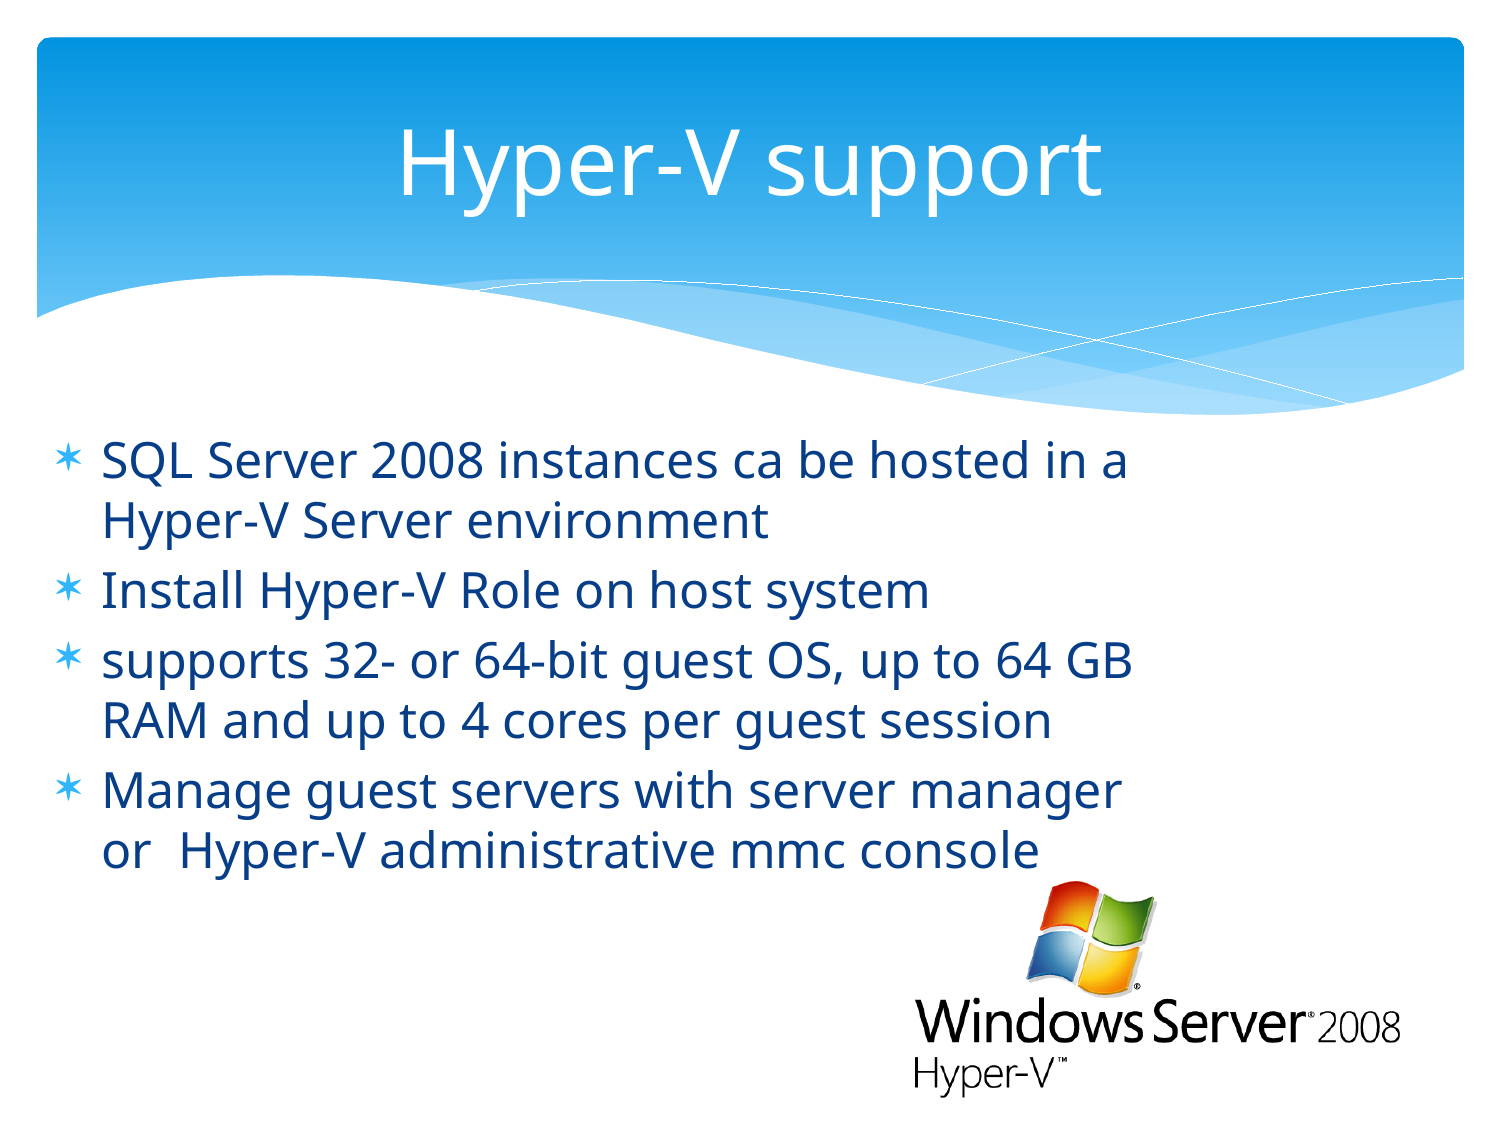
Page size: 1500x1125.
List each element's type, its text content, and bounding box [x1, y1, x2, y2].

picture [915, 881, 1400, 1098]
title Hyper-V support [75, 55, 1425, 261]
list SQL Server 2008 instances ca be hosted in a Hyper-V Server environment Install Hyper-V Role on host system supports 32- or 64-bit guest OS, up to 64 GB RAM and up to 4 cores per guest session Manage guest servers with server manager or Hyper-V administrative mmc console [41, 420, 1154, 934]
